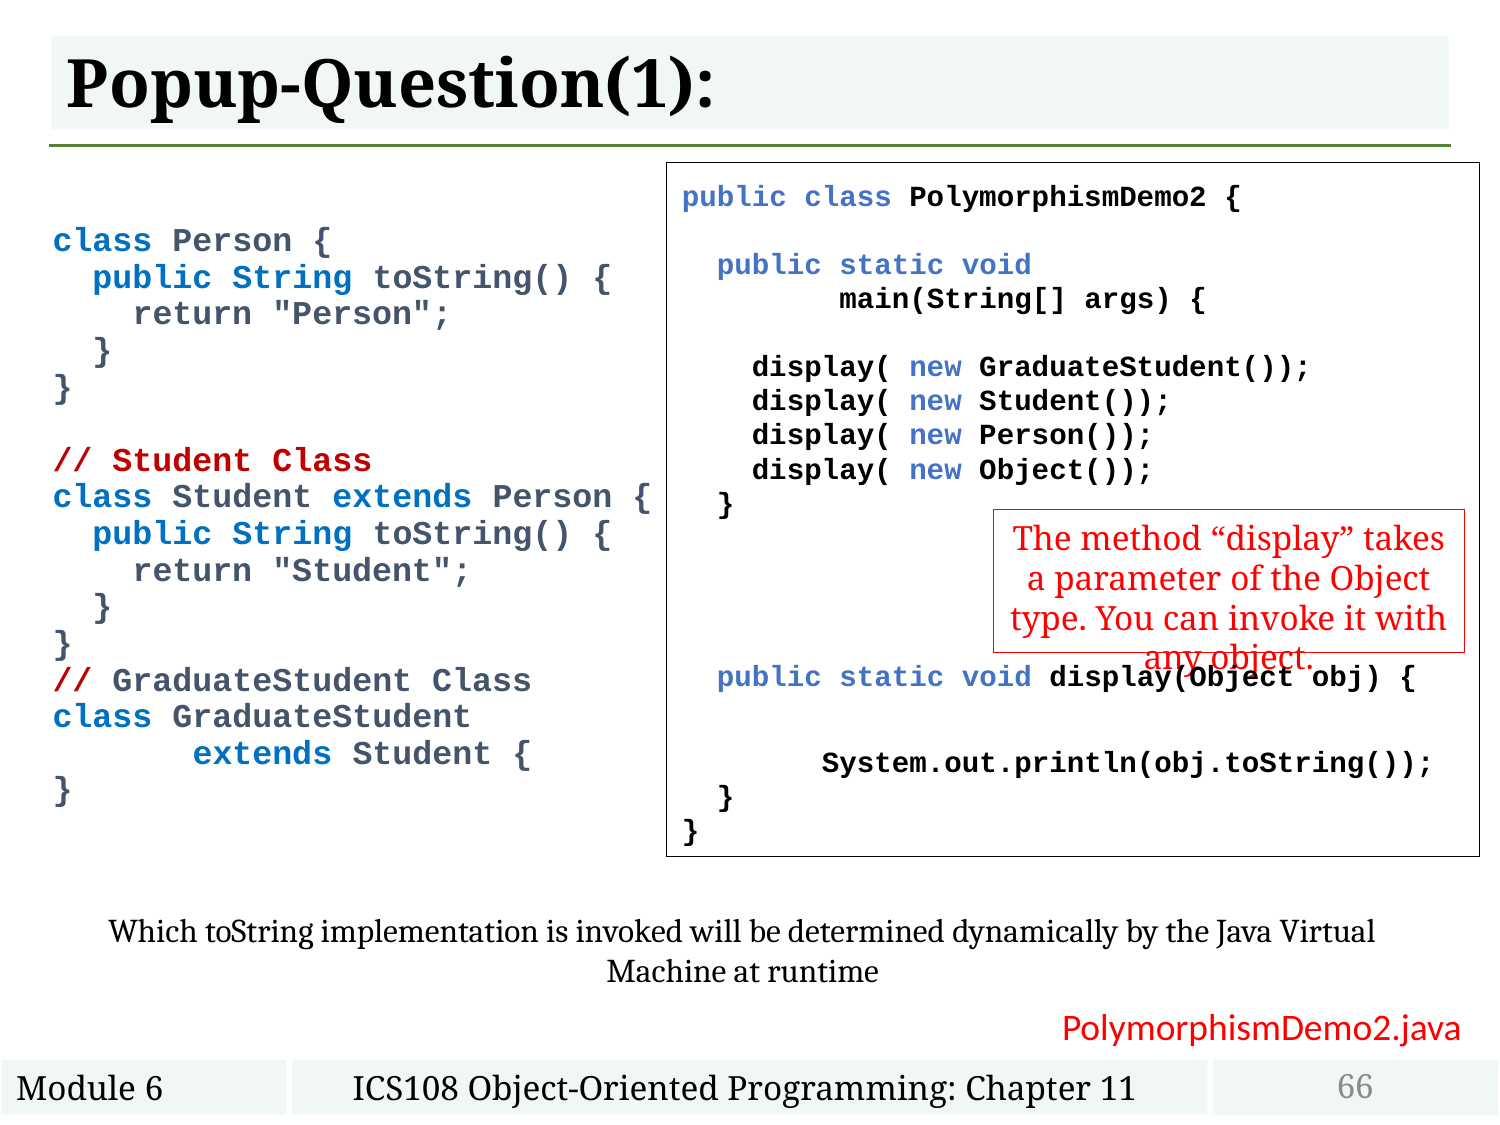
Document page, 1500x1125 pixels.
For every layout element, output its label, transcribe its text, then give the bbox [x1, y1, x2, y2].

text_box class Person { public String toString() { return "Person"; } } // Student Class class Student extends Person { public String toString() { return "Student"; } } // GraduateStudent Class class GraduateStudent extends Student { } [37, 188, 666, 764]
text_box Which toString implementation is invoked will be determined dynamically by the Java Virtual Machine at runtime [37, 902, 1449, 992]
text_box PolymorphismDemo2.java [1047, 995, 1477, 1056]
title Popup-Question(1): [51, 36, 1449, 130]
text_box public class PolymorphismDemo2 { public static void main(String[] args) { display( new GraduateStudent()); display( new Student()); display( new Person()); display( new Object()); } public static void display(Object obj) { System.out.println(obj.toString()); } } [666, 162, 1480, 857]
slide_number 66 [1212, 1059, 1498, 1116]
